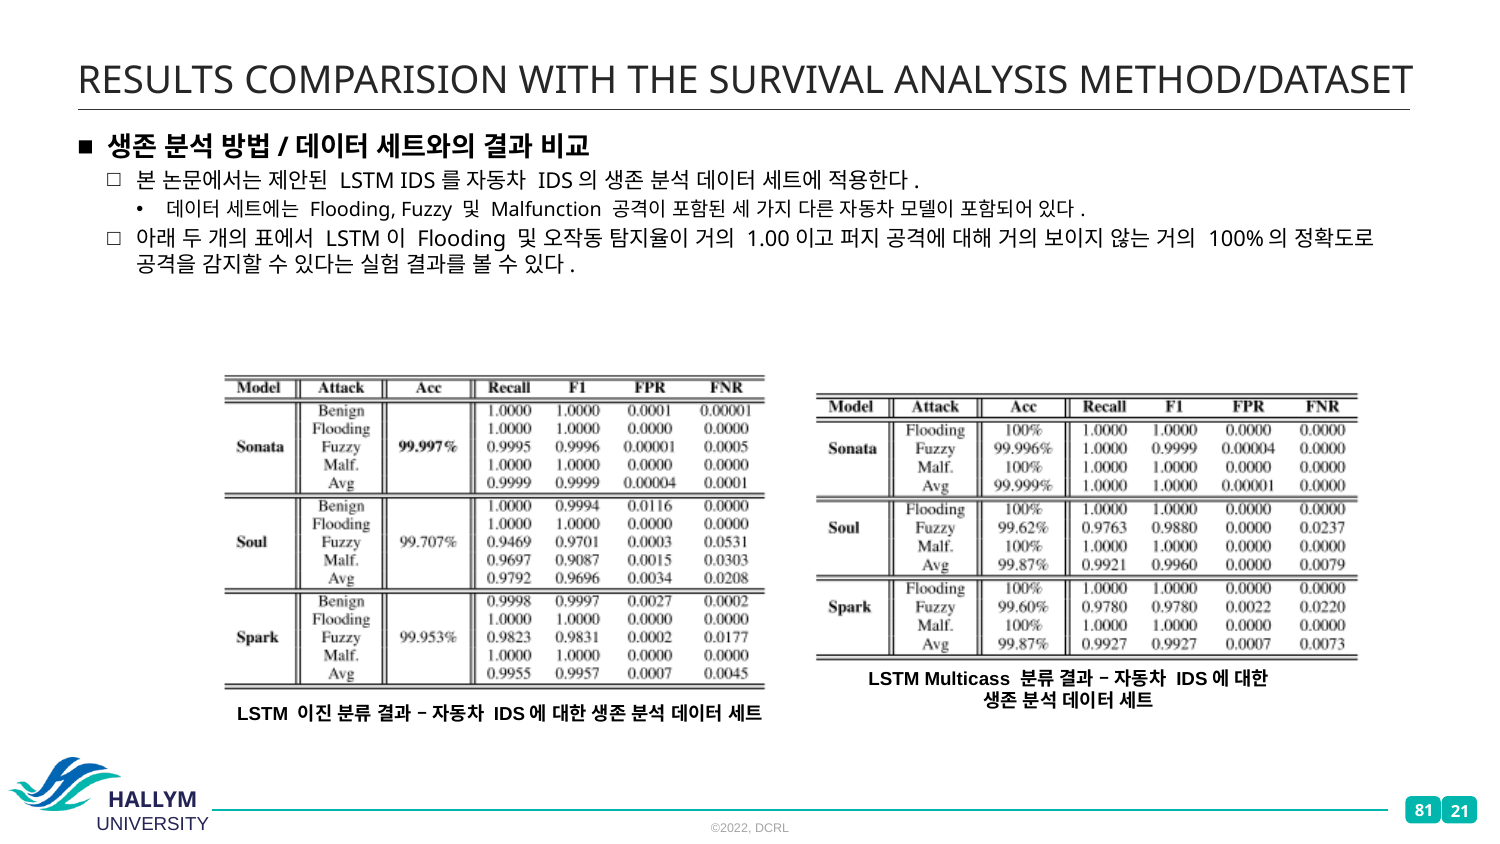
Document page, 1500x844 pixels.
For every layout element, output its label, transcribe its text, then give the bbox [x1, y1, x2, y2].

picture [8, 757, 121, 811]
picture [812, 389, 1365, 665]
title RESULTS COMPARISION WITH THE SURVIVAL ANALYSIS METHOD/DATASET [62, 46, 1438, 110]
picture [219, 371, 772, 694]
text_box LSTM 이진 분류 결과 – 자동차 IDS에 대한 생존 분석 데이터 세트 [199, 693, 800, 731]
text_box LSTM Multicass 분류 결과 – 자동차 IDS에 대한 생존 분석 데이터 세트 [771, 659, 1372, 719]
list 생존 분석 방법/데이터 세트와의 결과 비교 본 논문에서는 제안된 LSTM IDS를 자동차 IDS의 생존 분석 데이터 세트에 적용한다. 데이터 세트에는 Flooding, Fuzzy 및 Malfunction 공격이 포함된 세 가지 다른 자동차 모델이 포함되어 있다. 아래 두 개의 표에서 LSTM이 Flooding 및 오작동 탐지율이 거의 1.00이고 퍼지 공격에 대해 거의 보이지 않는 거의 100%의 정확도로 공격을 감지할 수 있다는 실험 결과를 볼 수 있다. [62, 121, 1438, 760]
